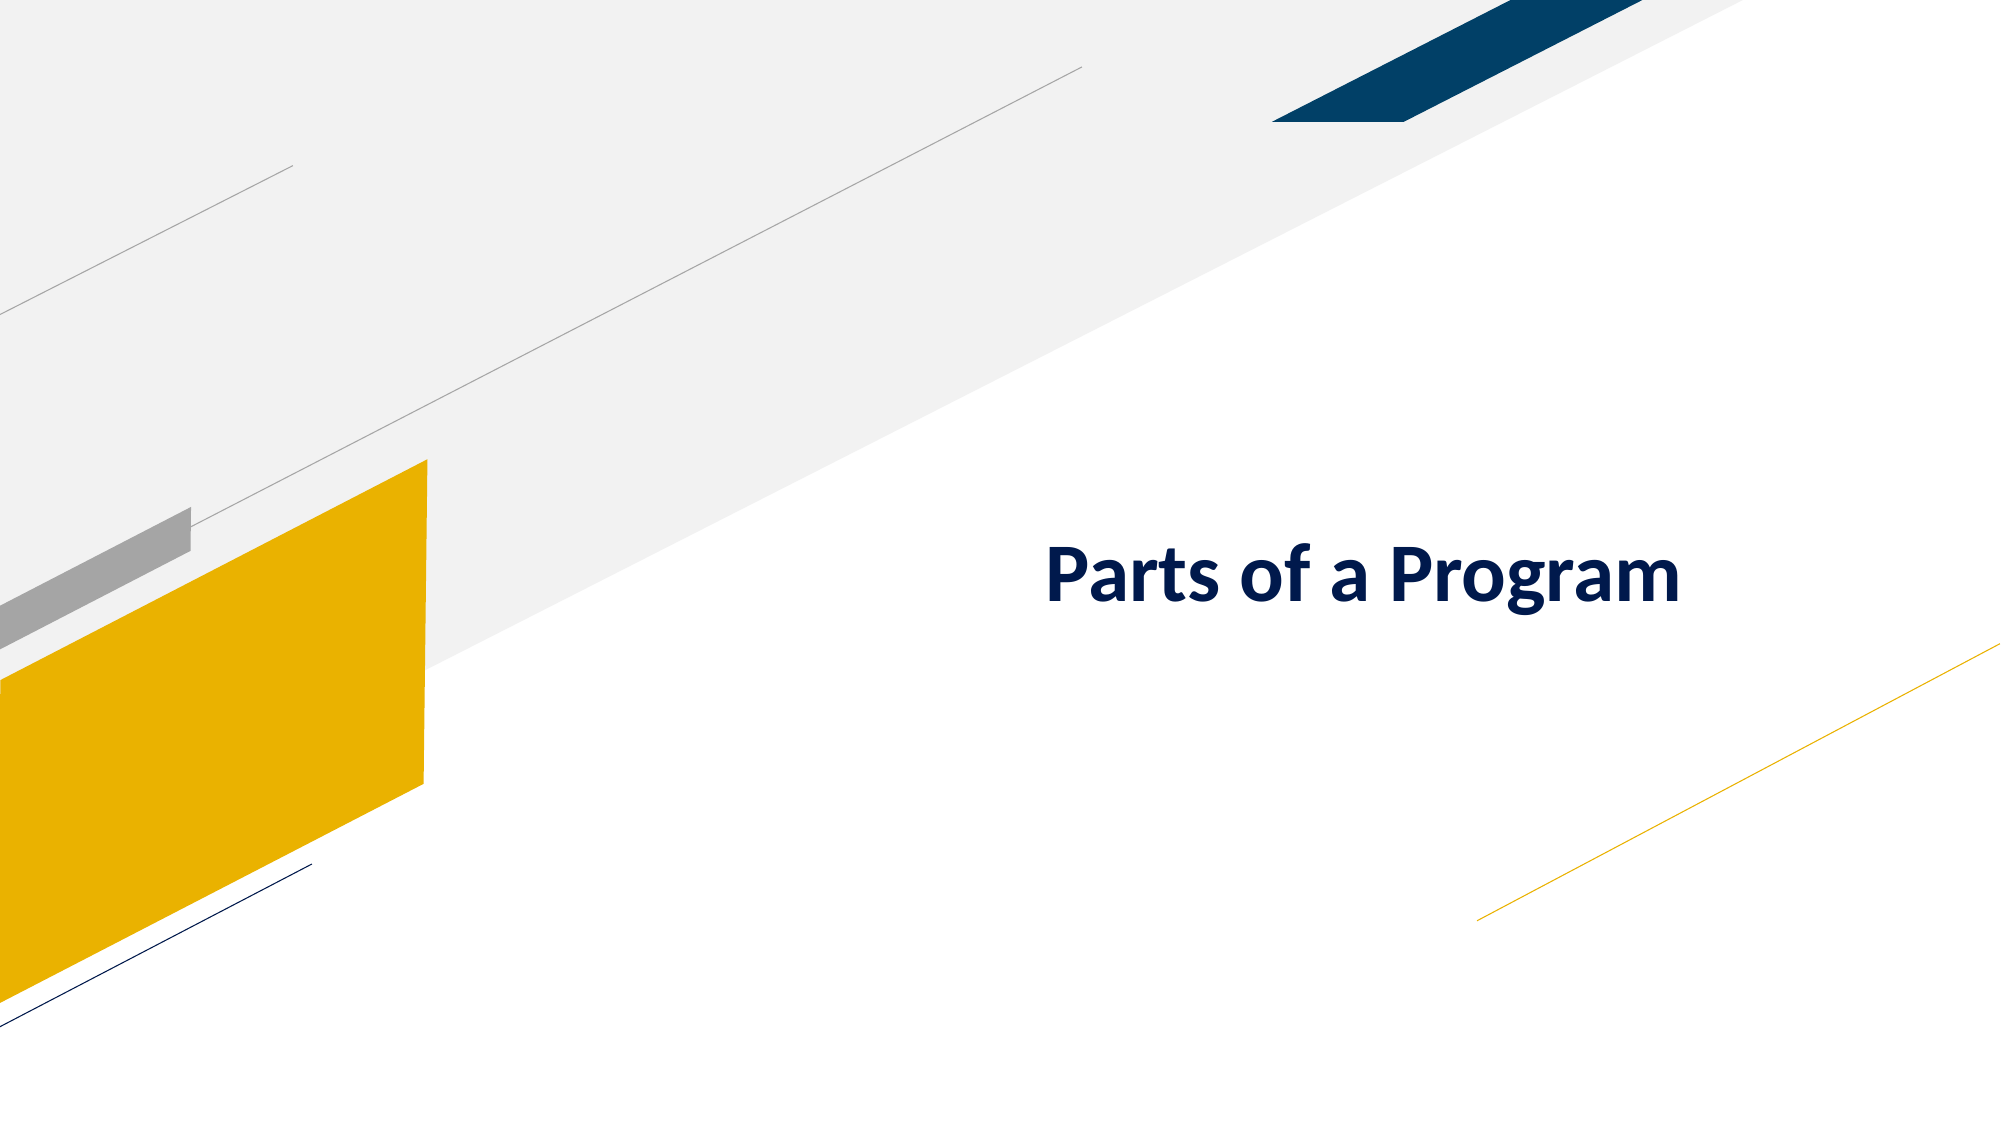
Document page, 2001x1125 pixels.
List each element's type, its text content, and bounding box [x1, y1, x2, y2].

title Parts of a Program [1030, 326, 1837, 620]
